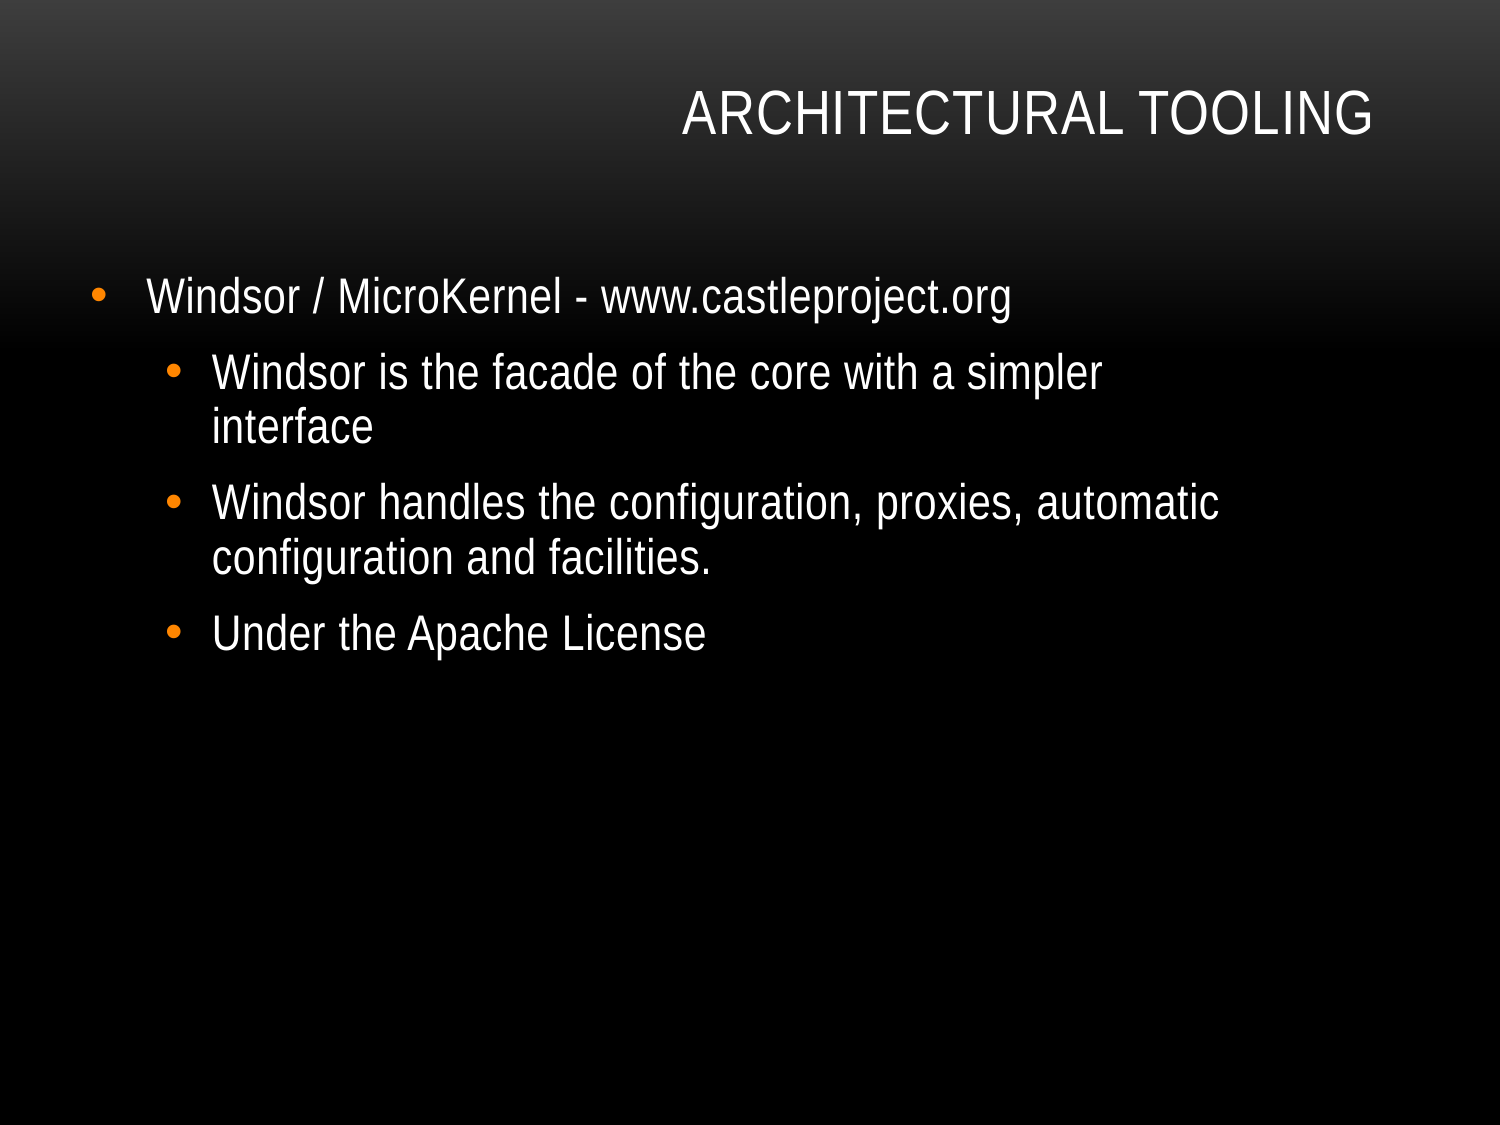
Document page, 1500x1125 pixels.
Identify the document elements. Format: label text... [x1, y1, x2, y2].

list Windsor / MicroKernel - www.castleproject.org Windsor is the facade of the core with a simpler interface Windsor handles the configuration, proxies, automatic configuration and facilities. Under the Apache License [75, 262, 1293, 1050]
title Architectural Tooling [109, 64, 1391, 165]
